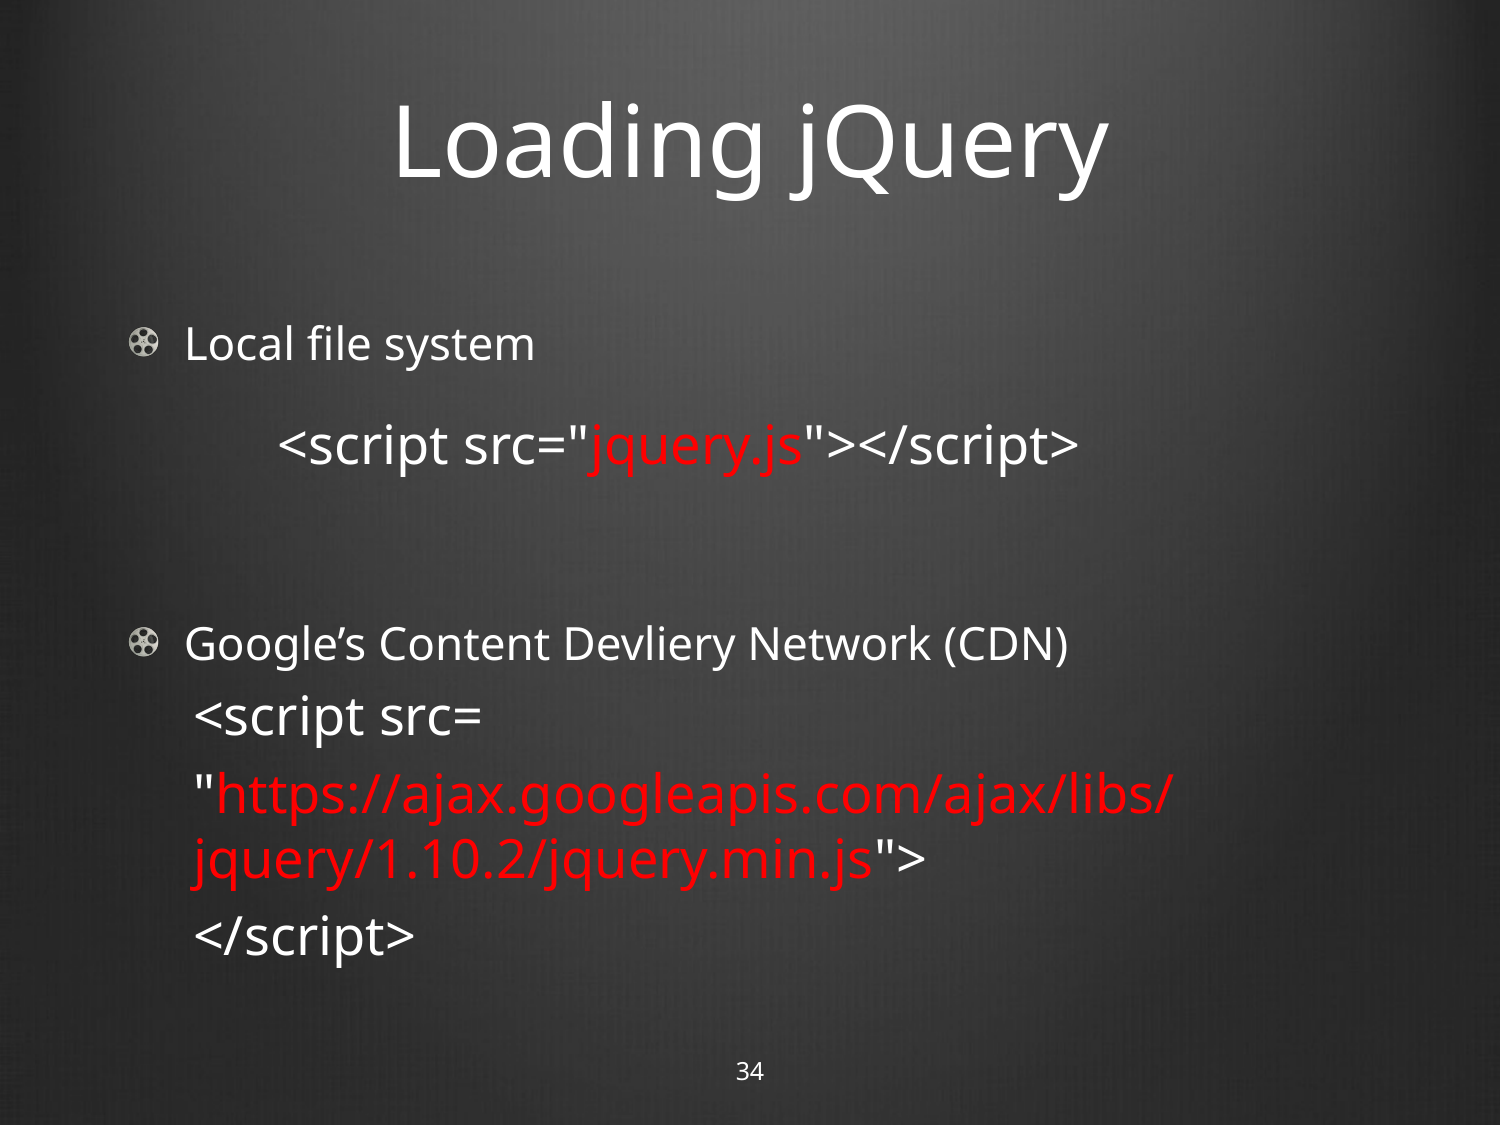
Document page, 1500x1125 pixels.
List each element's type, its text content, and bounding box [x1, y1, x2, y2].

slide_number 34 [693, 1042, 807, 1103]
picture [127, 625, 160, 658]
picture [127, 325, 160, 358]
list Local file system <script src="jquery.js"></script> Google’s Content Devliery Network (CDN) <script src= "https://ajax.googleapis.com/ajax/libs/jquery/1.10.2/jquery.min.js"> </script> [112, 306, 1388, 1005]
title Loading jQuery [112, 19, 1388, 255]
